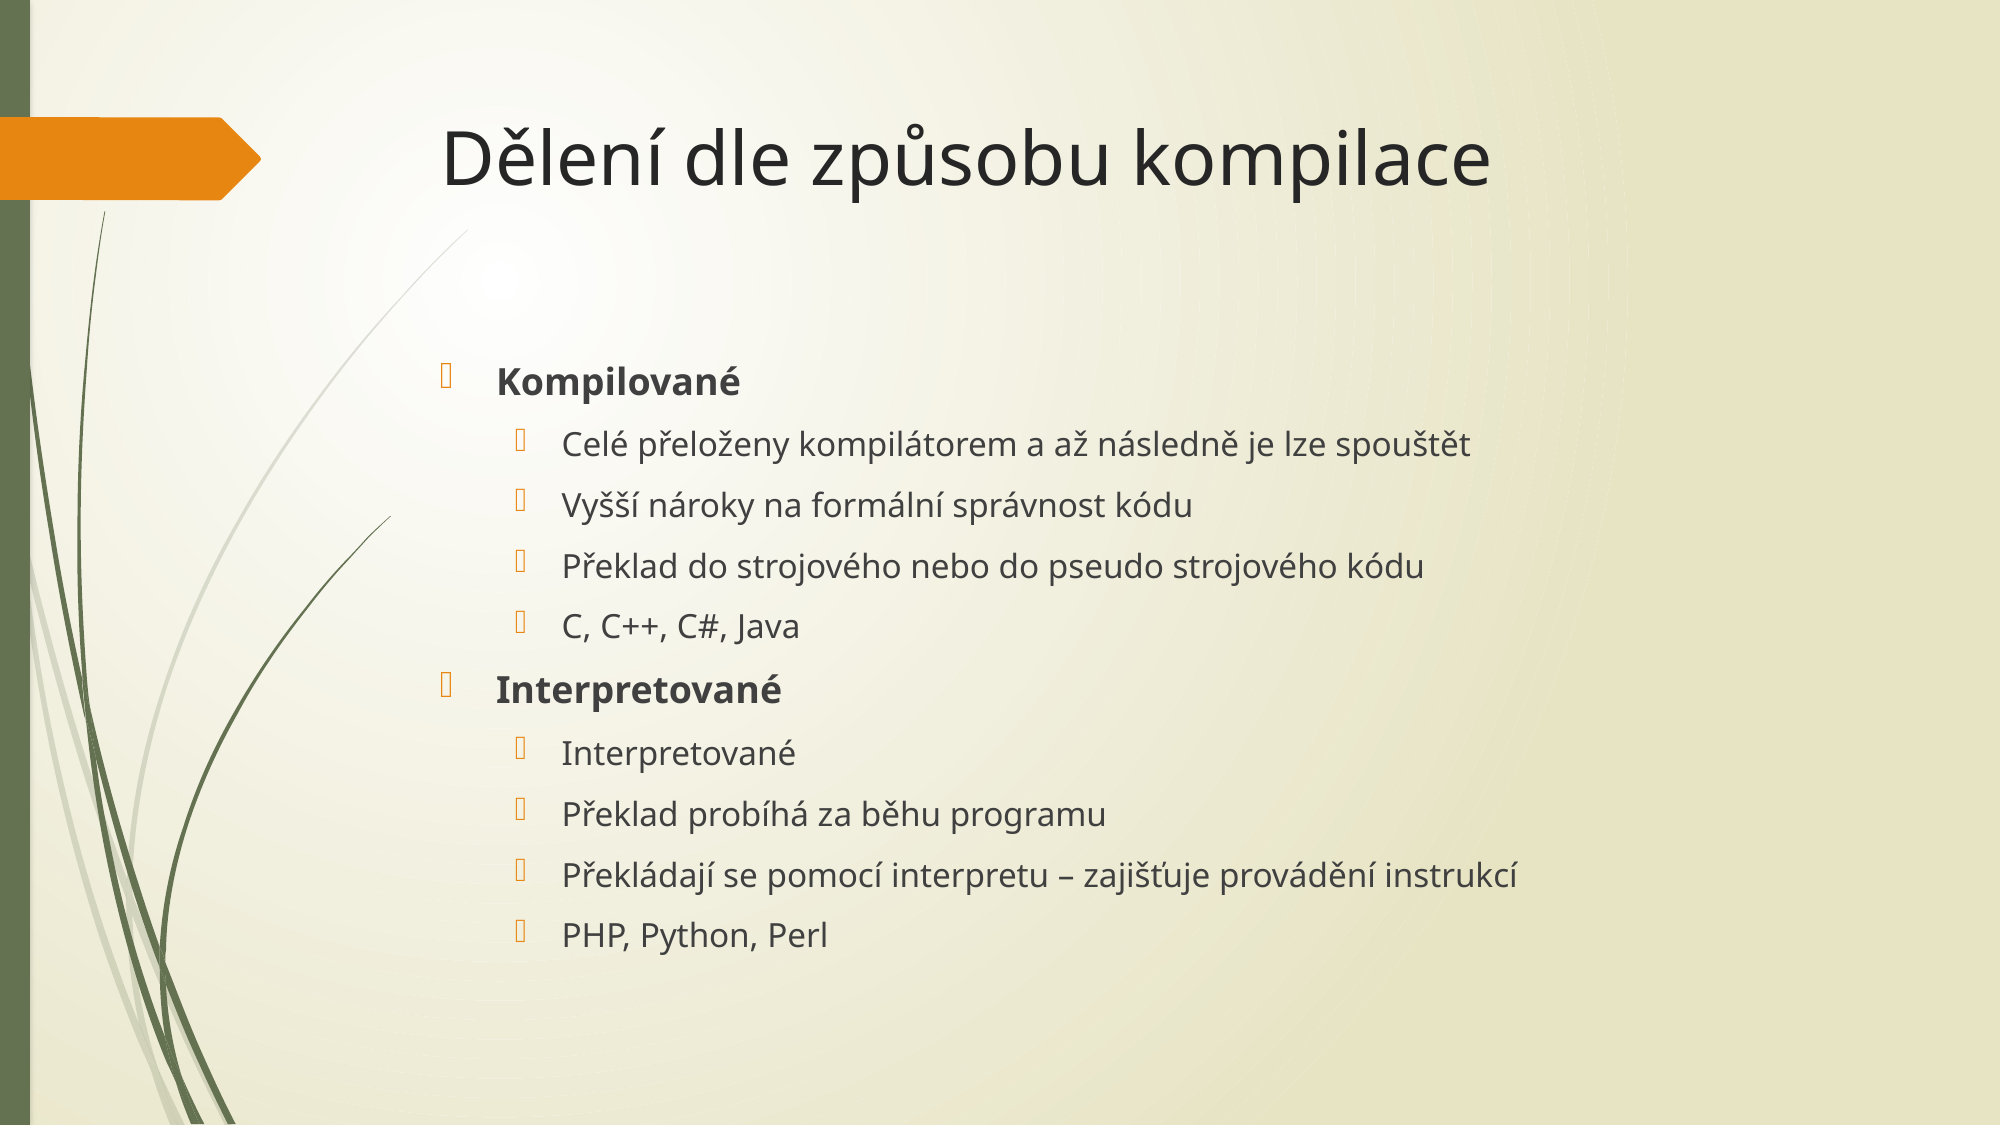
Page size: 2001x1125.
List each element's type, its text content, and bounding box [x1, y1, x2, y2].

title Dělení dle způsobu kompilace [425, 102, 1888, 313]
list Kompilované Celé přeloženy kompilátorem a až následně je lze spouštět Vyšší nároky na formální správnost kódu Překlad do strojového nebo do pseudo strojového kódu C, C++, C#, Java Interpretované Interpretované Překlad probíhá za běhu programu Překládají se pomocí interpretu – zajišťuje provádění instrukcí PHP, Python, Perl [424, 350, 1888, 970]
